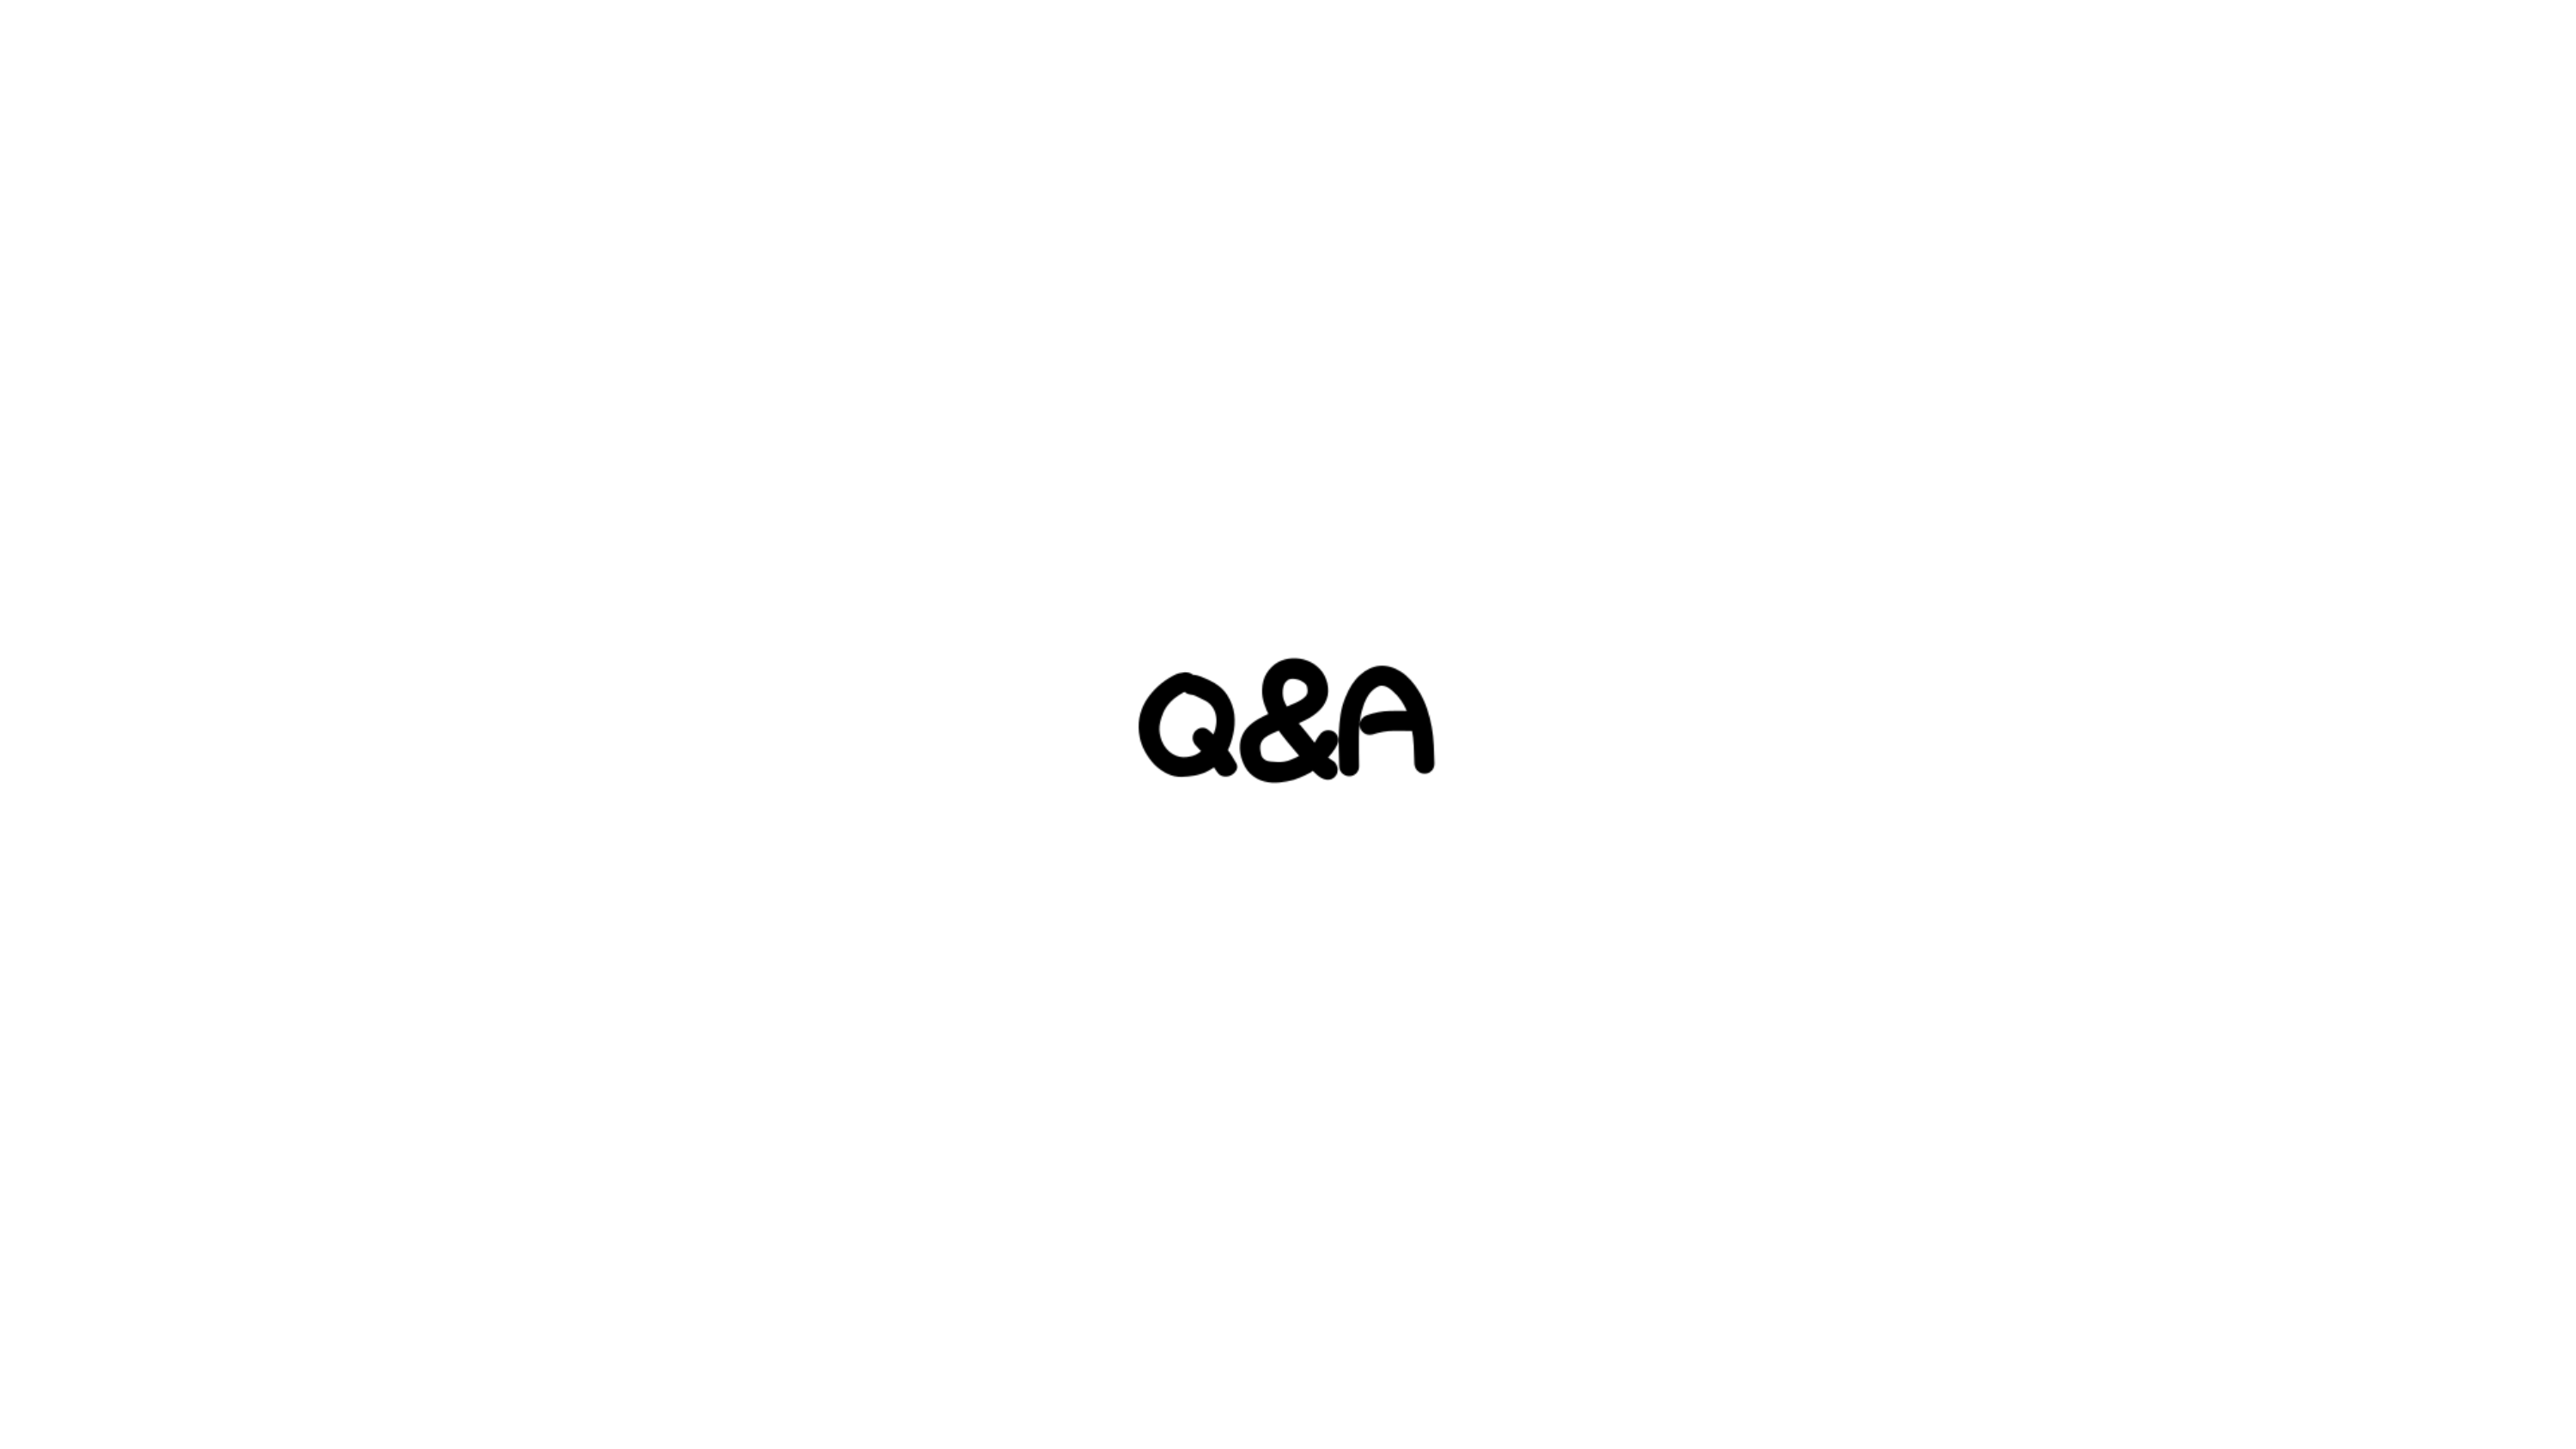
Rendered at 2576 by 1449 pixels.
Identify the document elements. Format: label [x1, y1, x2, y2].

picture [0, 440, 2344, 1138]
